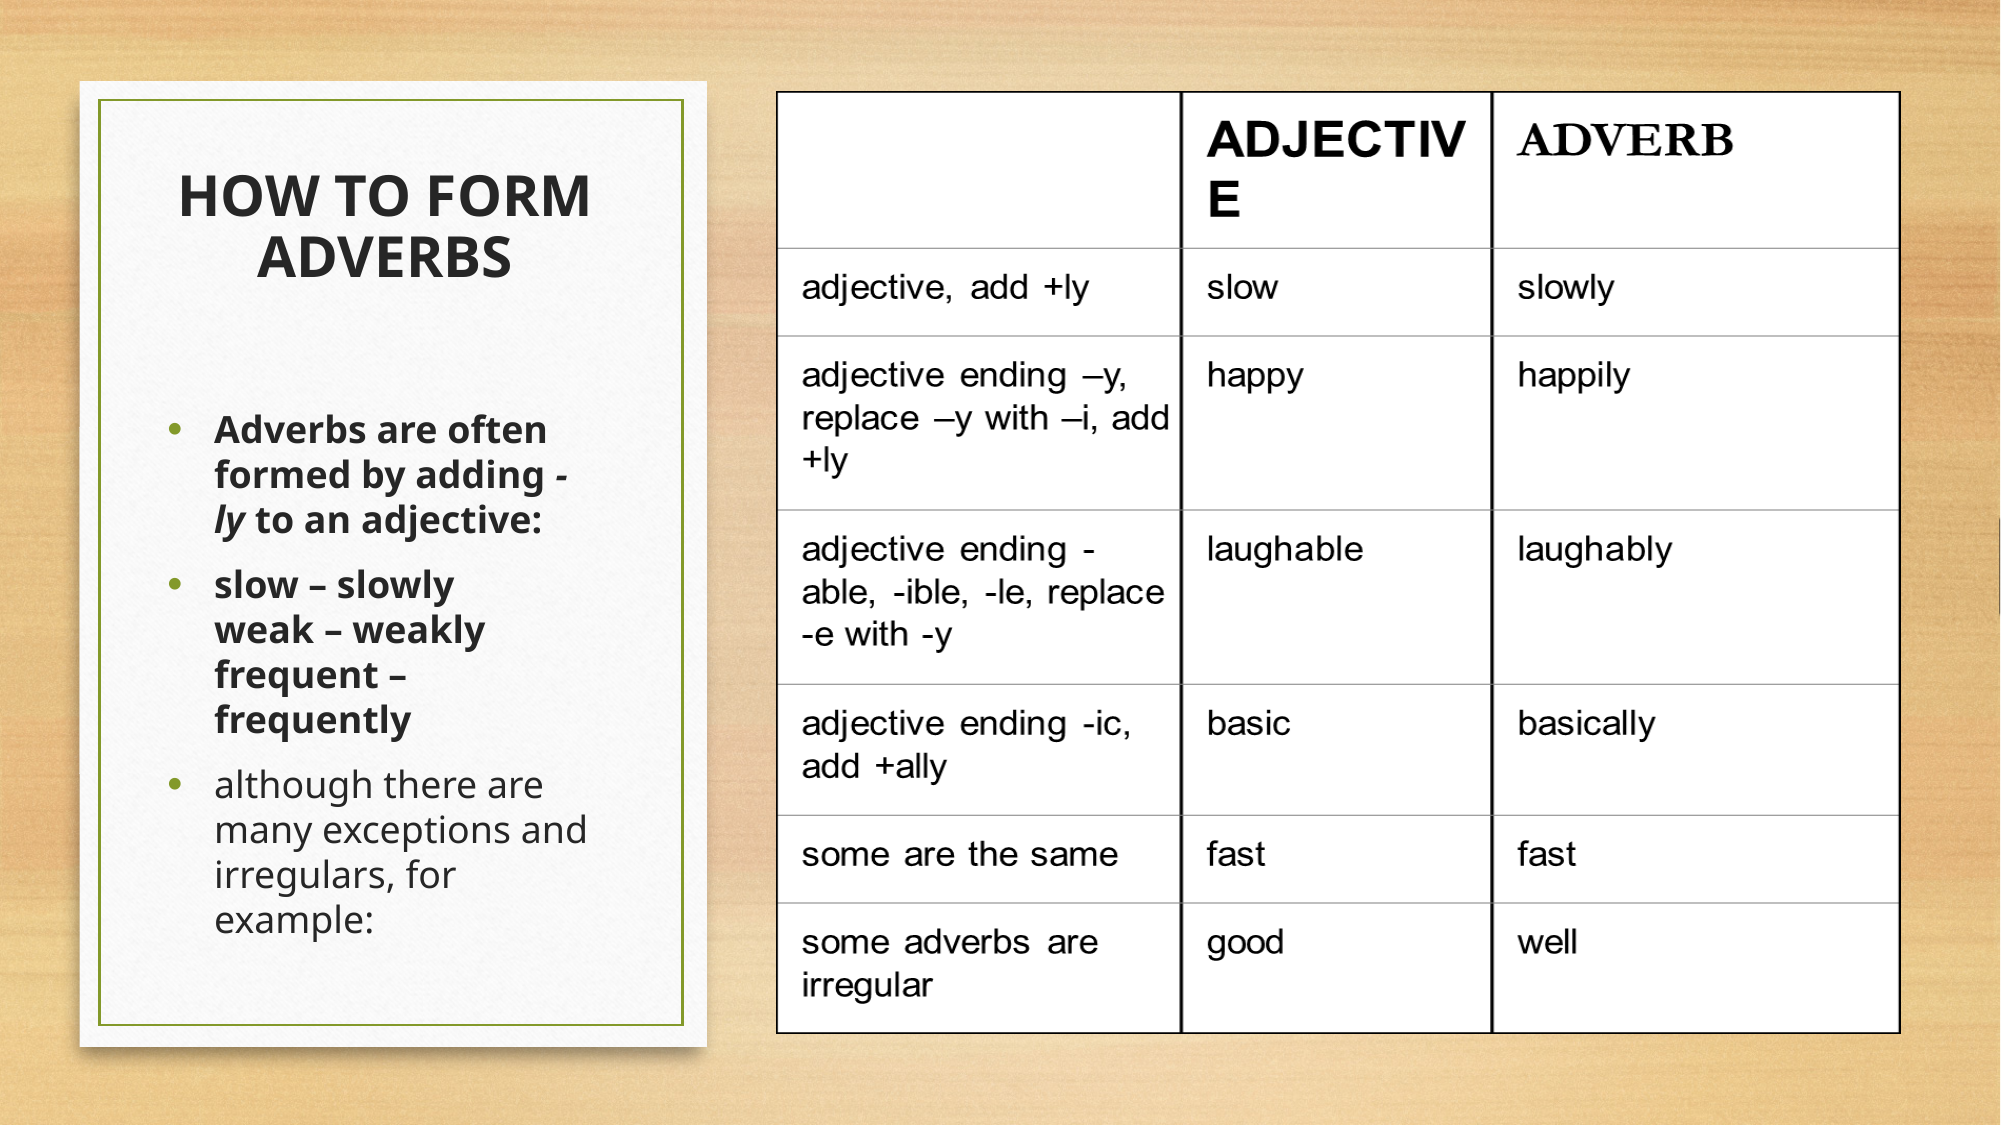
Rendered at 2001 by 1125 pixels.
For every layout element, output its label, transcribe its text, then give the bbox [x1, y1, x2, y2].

text_box [78, 80, 708, 1048]
text_box [0, 0, 785, 1125]
text_box [99, 99, 683, 1026]
text_box HOW TO FORM ADVERBS [152, 159, 618, 366]
text_box [785, 0, 2000, 1125]
text_box Adverbs are often formed by adding -ly to an adjective: slow – slowly weak – weakly frequent – frequently although there are many exceptions and irregulars, for example: [152, 398, 618, 982]
picture [776, 90, 1901, 1035]
